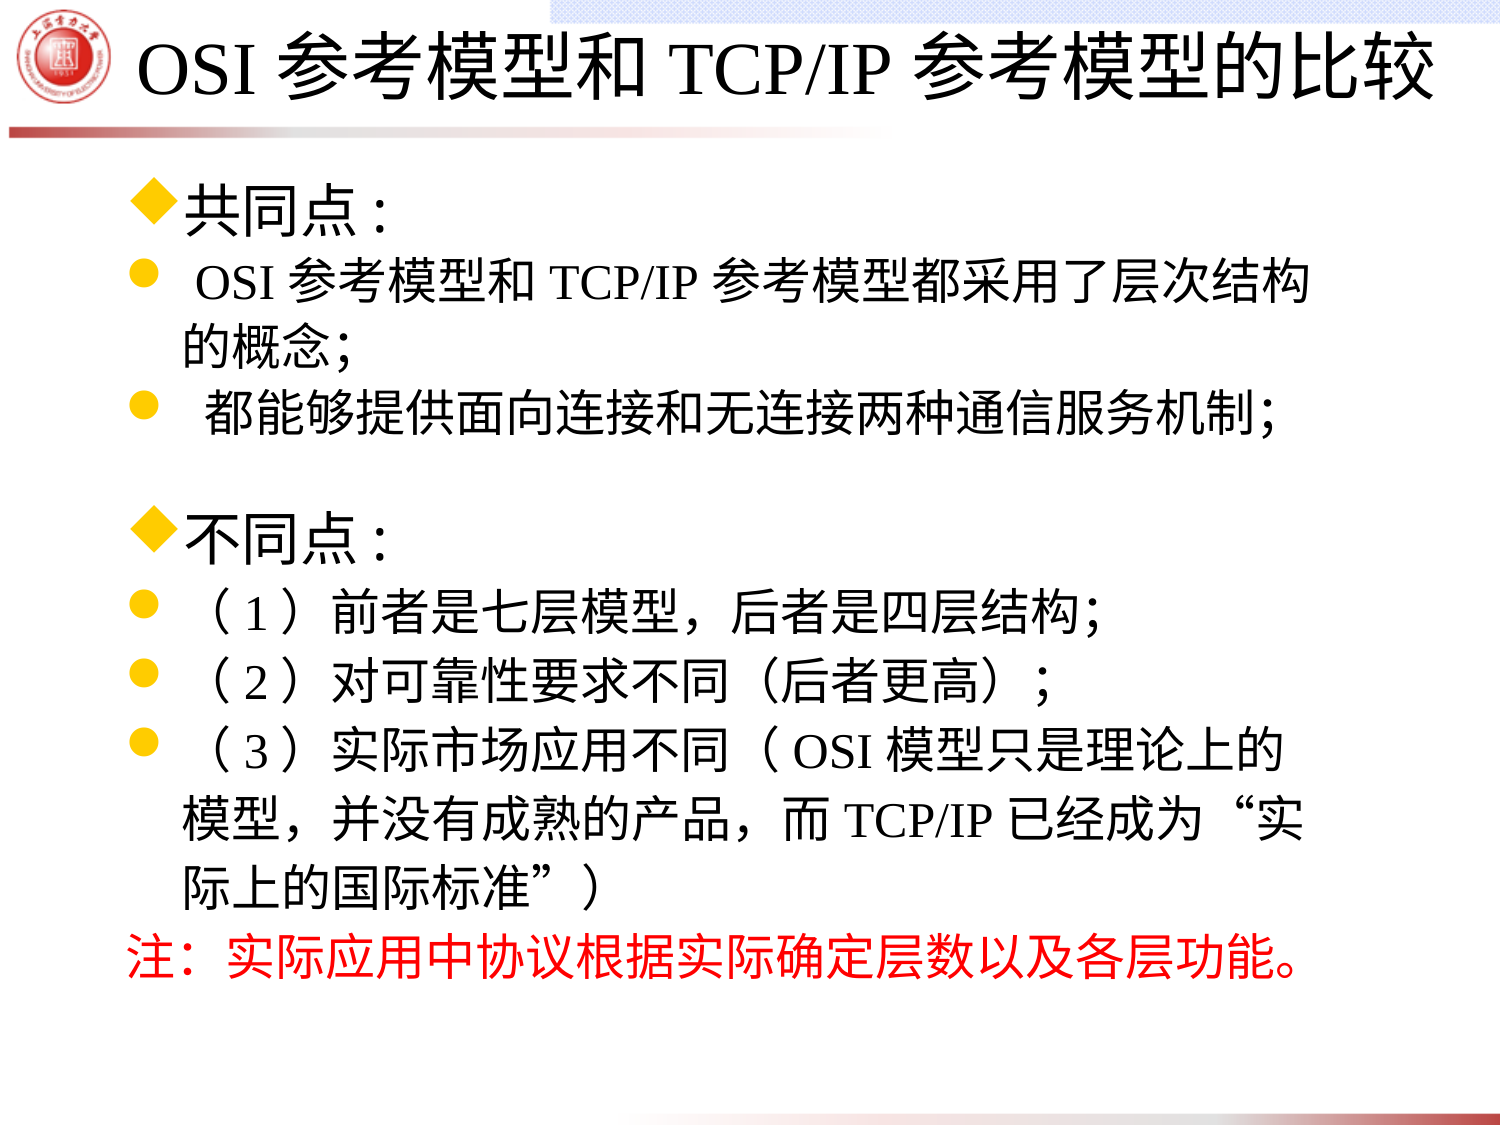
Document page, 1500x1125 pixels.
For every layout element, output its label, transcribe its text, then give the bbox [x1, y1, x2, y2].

text_box 共同点: OSI参考模型和TCP/IP参考模型都采用了层次结构的概念； 都能够提供面向连接和无连接两种通信服务机制； 不同点: （1）前者是七层模型，后者是四层结构； （2）对可靠性要求不同（后者更高）； （3）实际市场应用不同（OSI模型只是理论上的模型，并没有成熟的产品，而TCP/IP已经成为“实际上的国际标准”） 注：实际应用中协议根据实际确定层数以及各层功能。 [54, 166, 1350, 1063]
text_box OSI参考模型和TCP/IP参考模型的比较 [121, 26, 1500, 117]
picture [0, 0, 1500, 1125]
